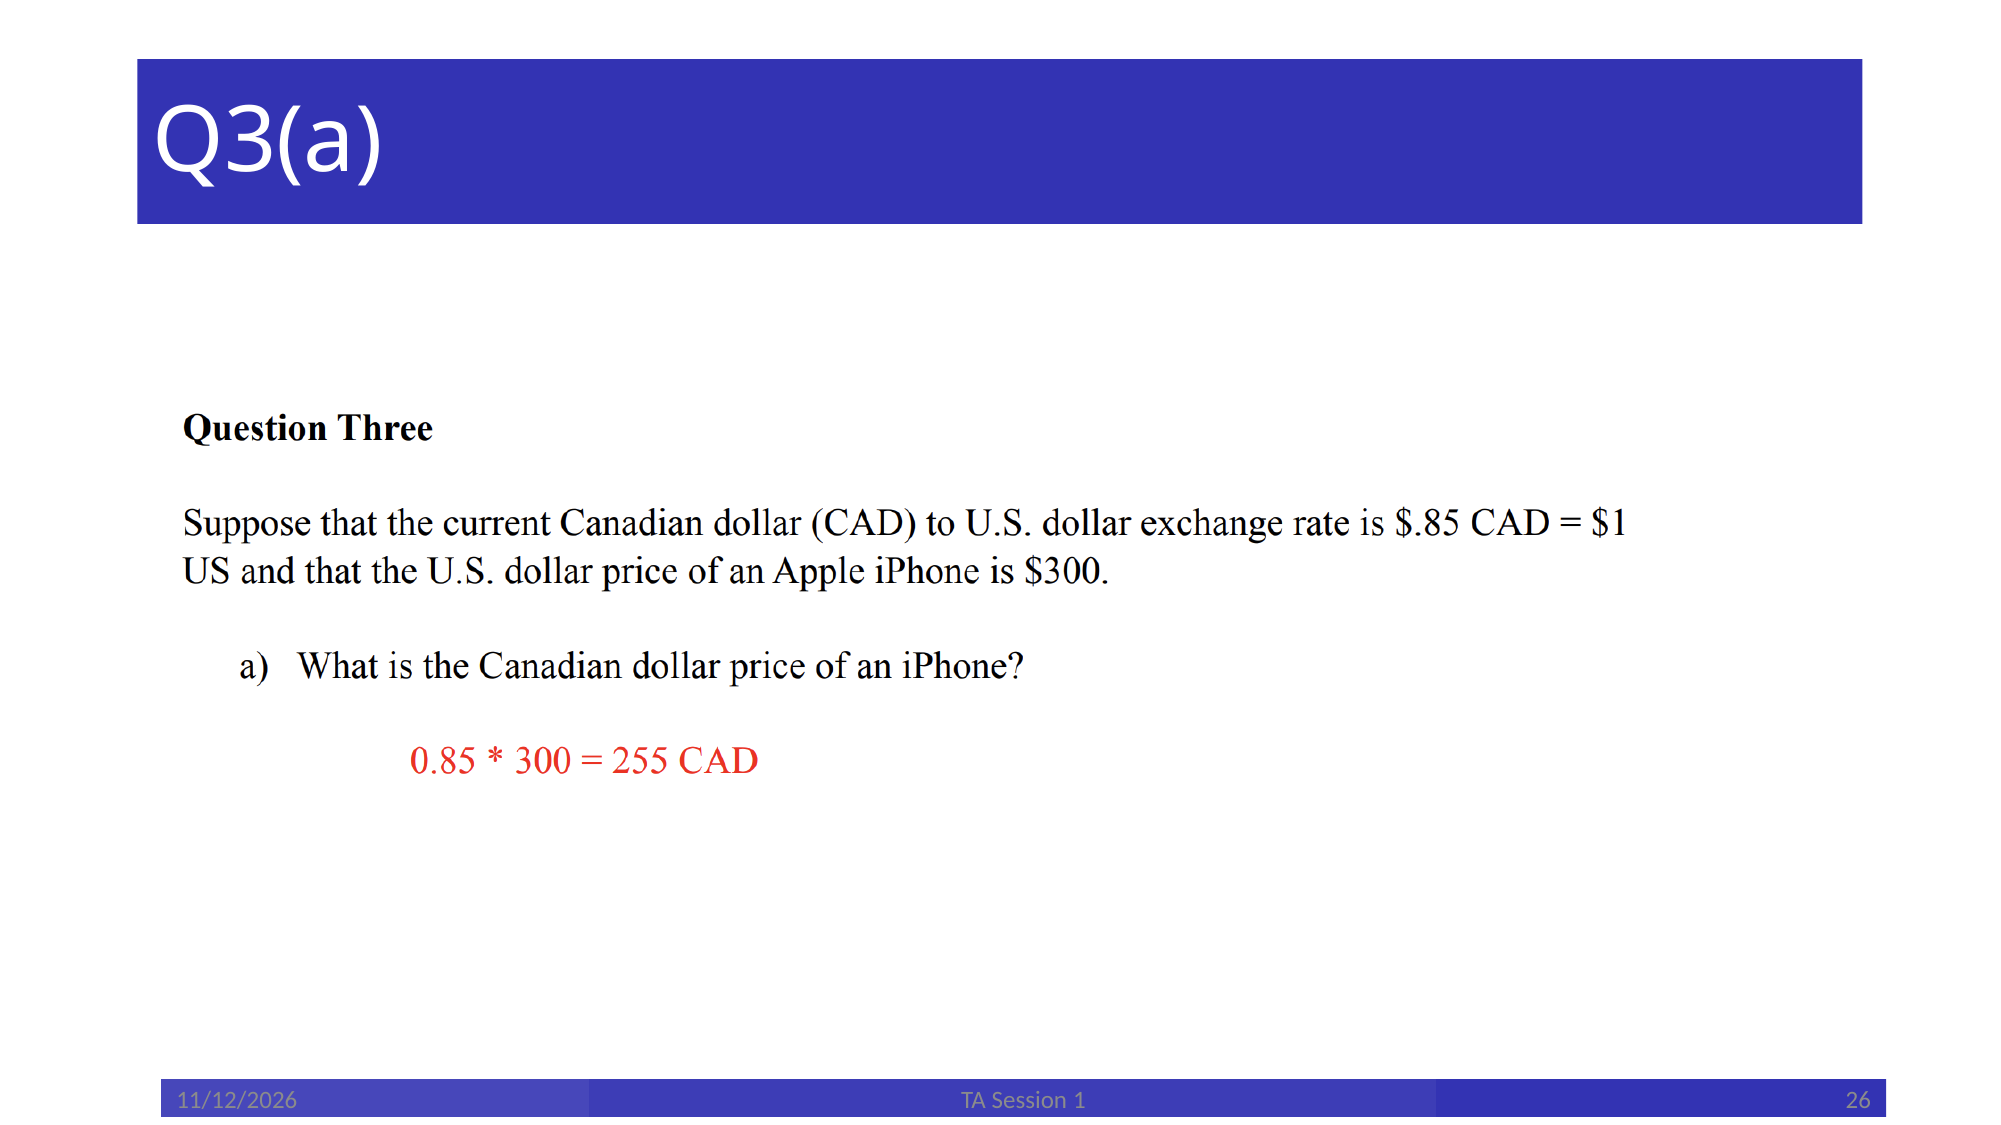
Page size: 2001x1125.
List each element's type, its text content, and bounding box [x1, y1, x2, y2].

slide_number 26 [1436, 1079, 1887, 1118]
title Q3(a) [137, 59, 1863, 224]
picture [161, 402, 1639, 783]
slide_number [161, 1079, 589, 1118]
footer TA Session 1 [589, 1079, 1436, 1118]
